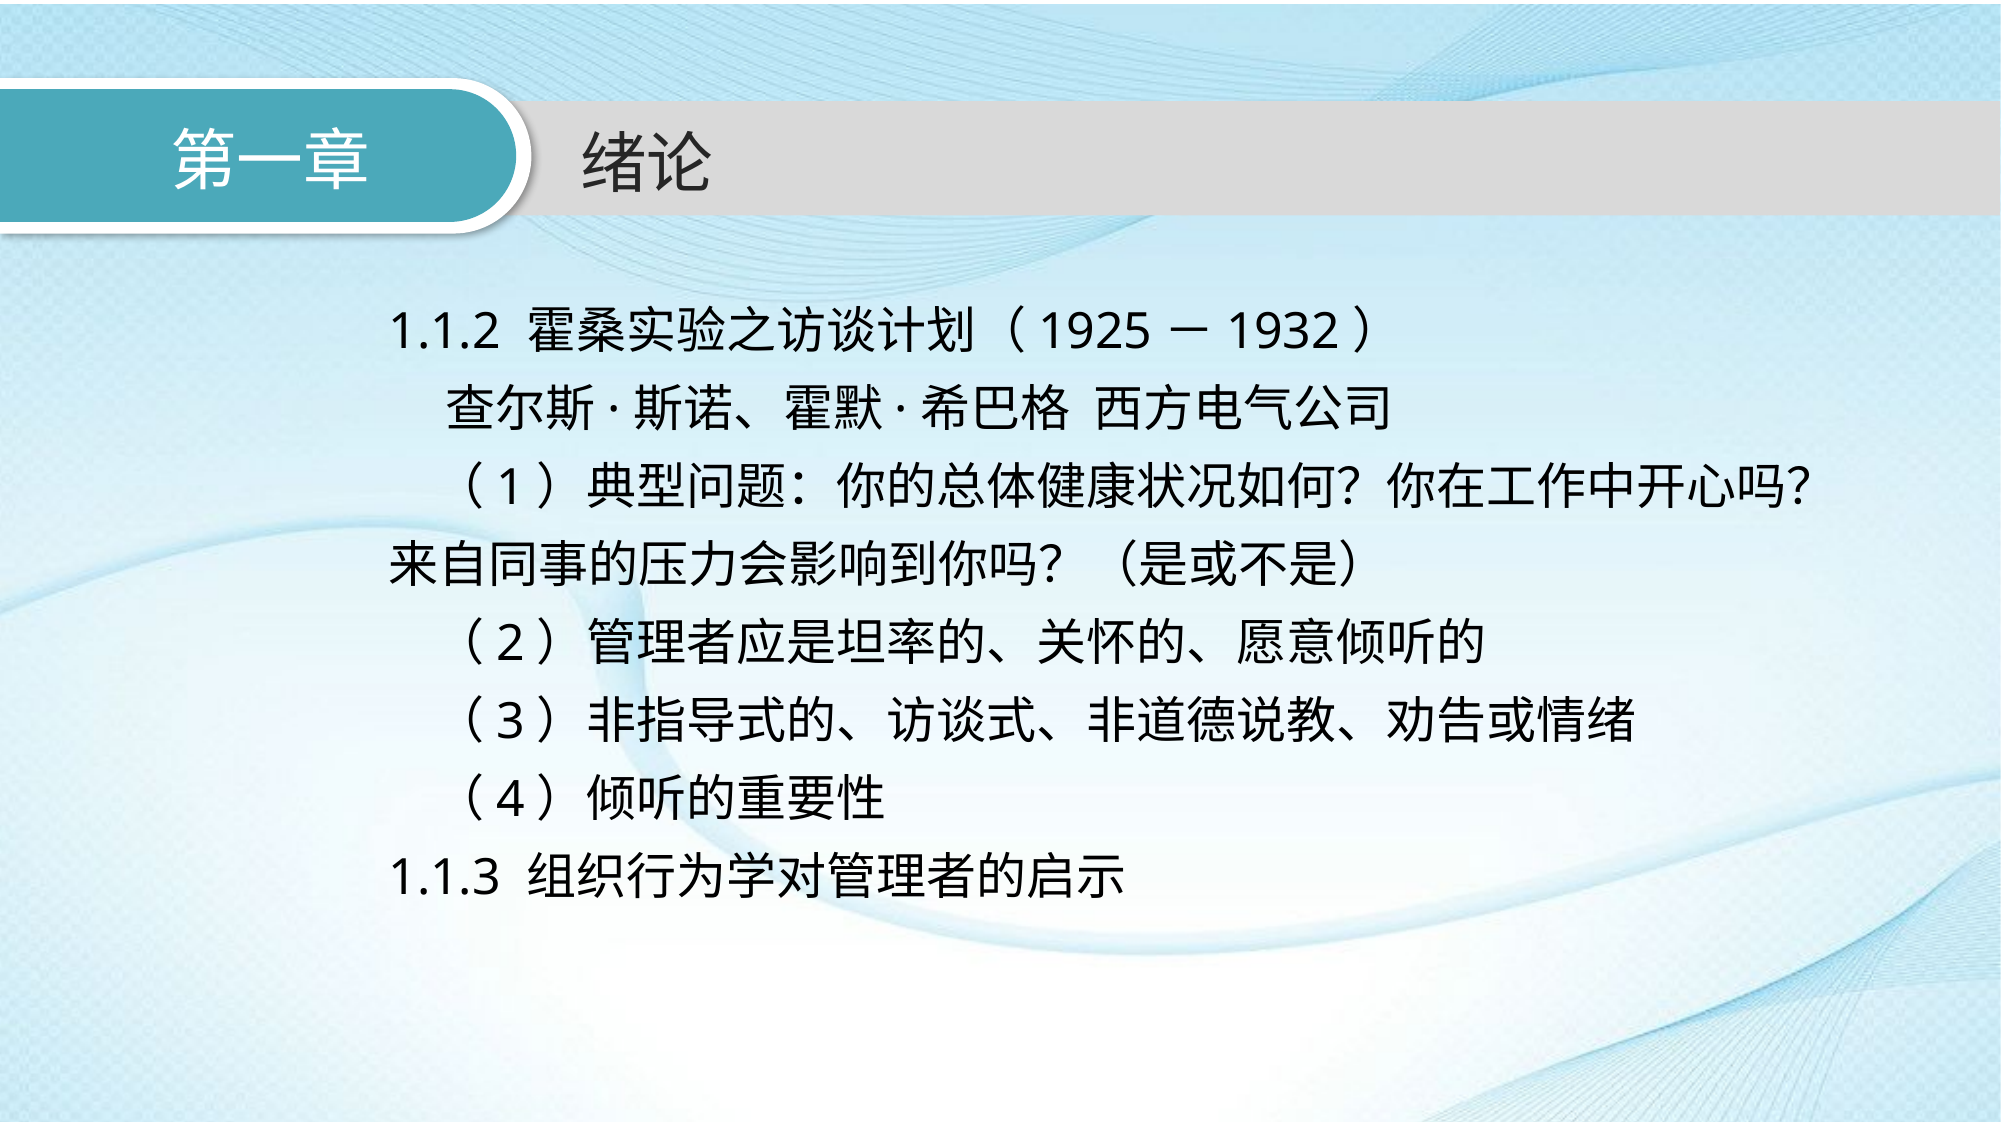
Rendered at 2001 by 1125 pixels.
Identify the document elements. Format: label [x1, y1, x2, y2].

text_box [0, 78, 532, 234]
picture [0, 4, 2001, 1122]
